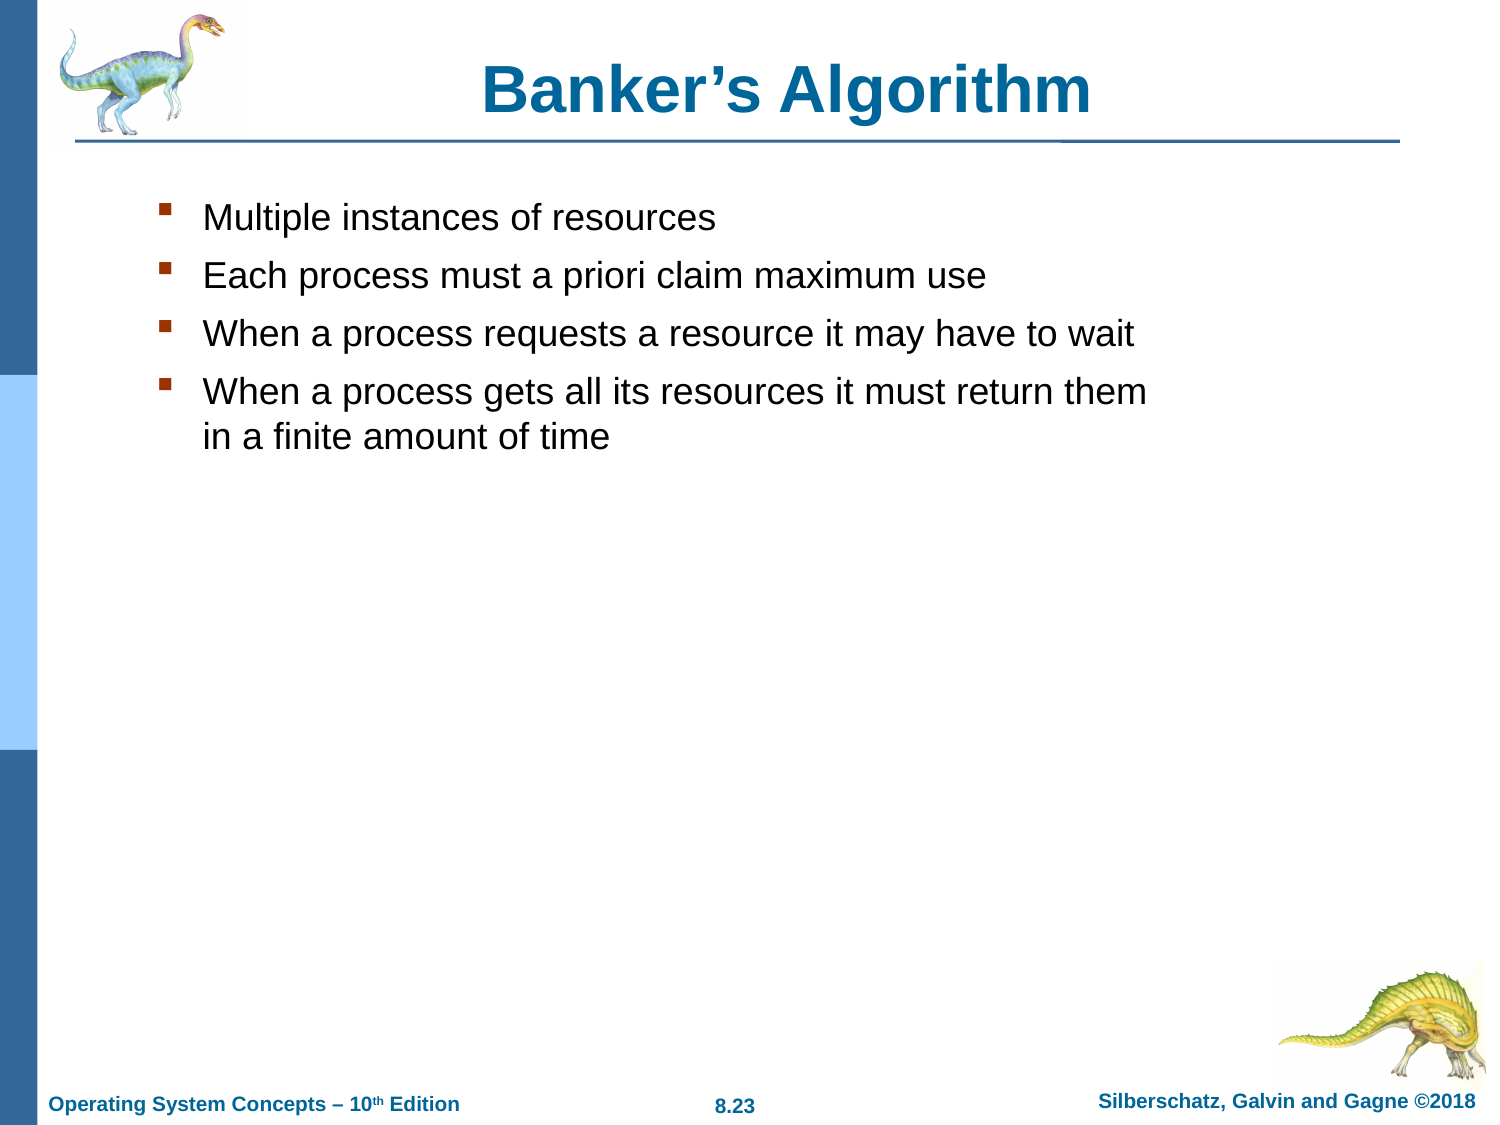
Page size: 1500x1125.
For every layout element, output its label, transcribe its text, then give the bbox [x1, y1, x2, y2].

picture [46, 0, 243, 149]
picture [1275, 959, 1486, 1090]
list Multiple instances of resources Each process must a priori claim maximum use When a process requests a resource it may have to wait When a process gets all its resources it must return them in a finite amount of time [140, 185, 1193, 900]
title Banker’s Algorithm [150, 39, 1425, 134]
